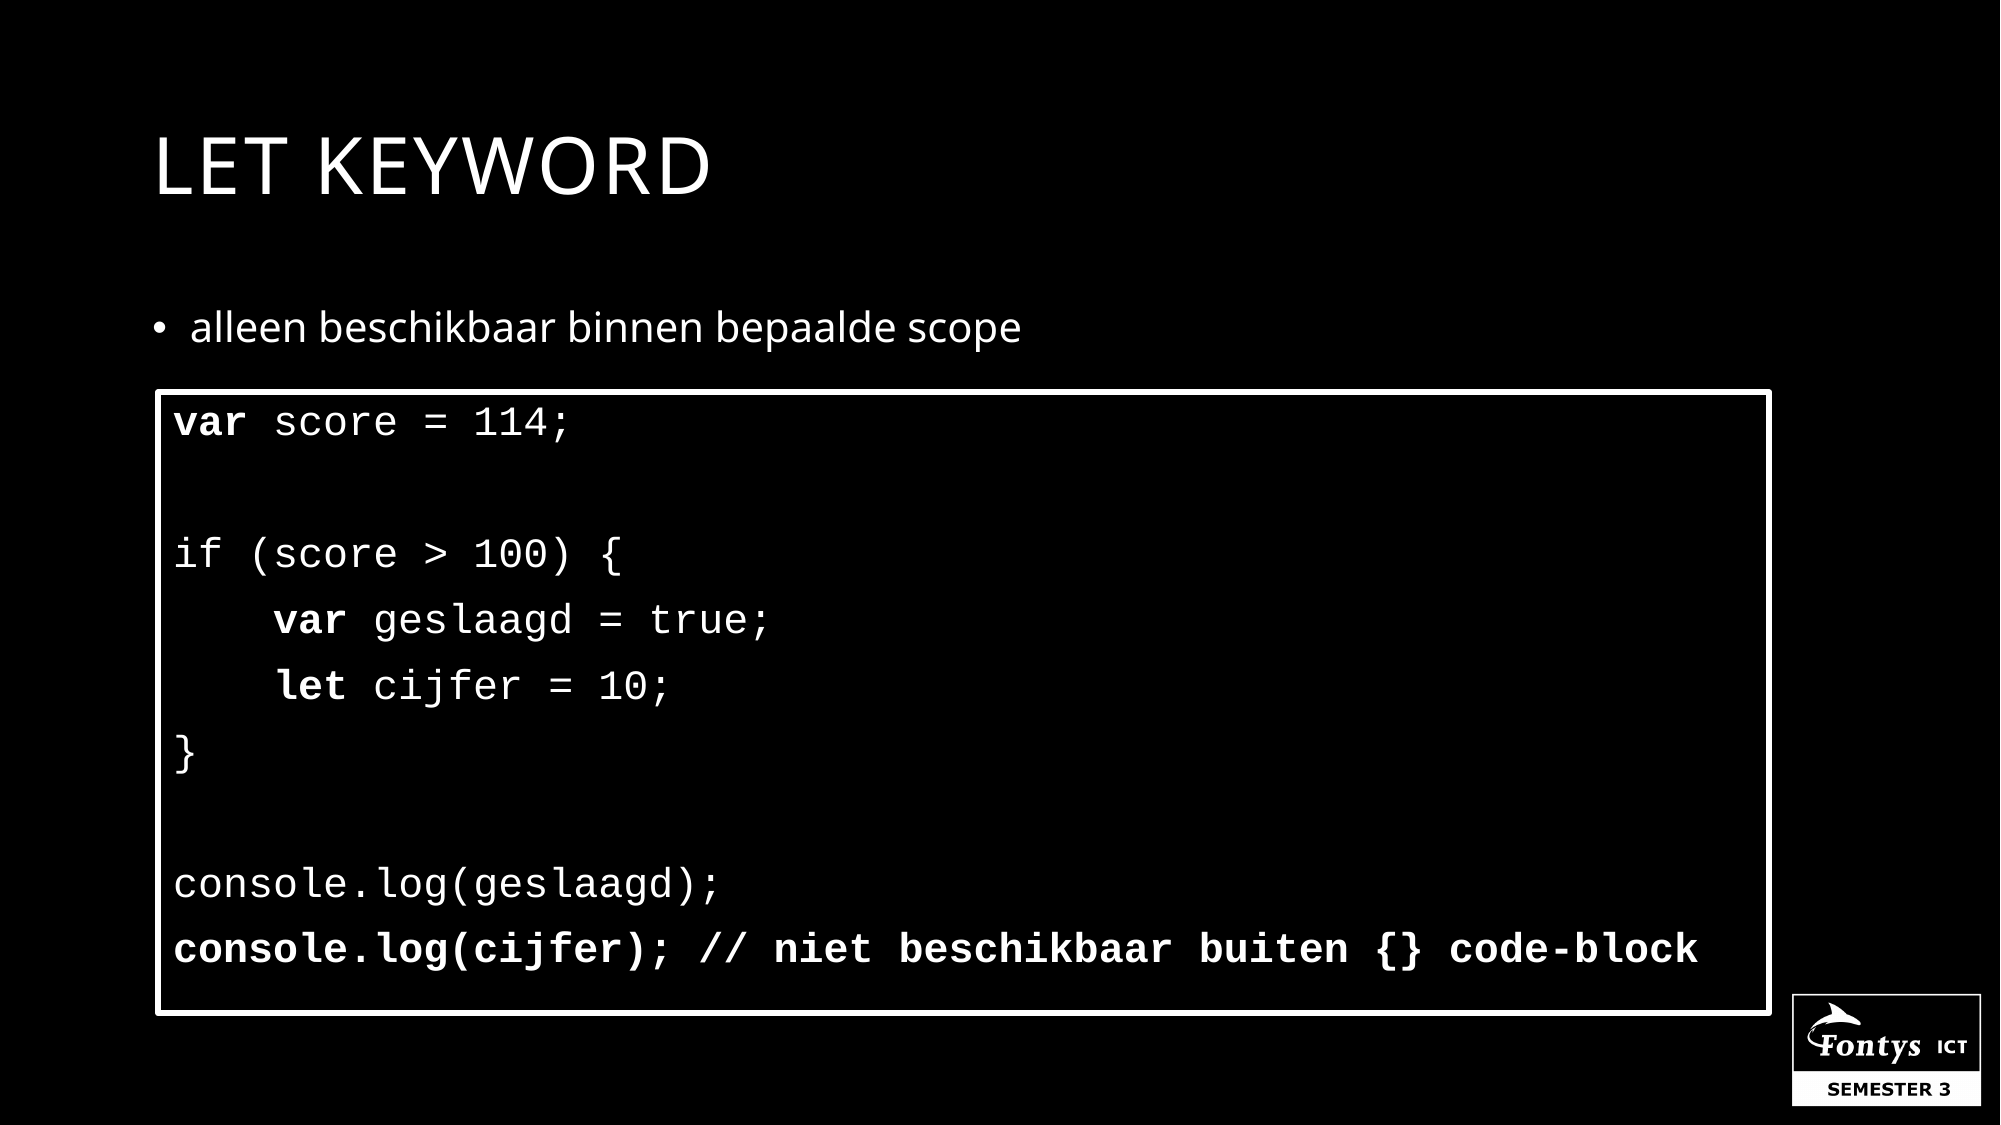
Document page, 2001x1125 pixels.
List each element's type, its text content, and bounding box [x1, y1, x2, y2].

text_box var score = 114; if (score > 100) { var geslaagd = true; let cijfer = 10; } console.log(geslaagd); console.log(cijfer); // niet beschikbaar buiten {} code-block [158, 392, 1769, 1014]
picture [1791, 992, 1983, 1108]
list alleen beschikbaar binnen bepaalde scope [137, 299, 1863, 371]
title LET keyword [137, 59, 1863, 278]
